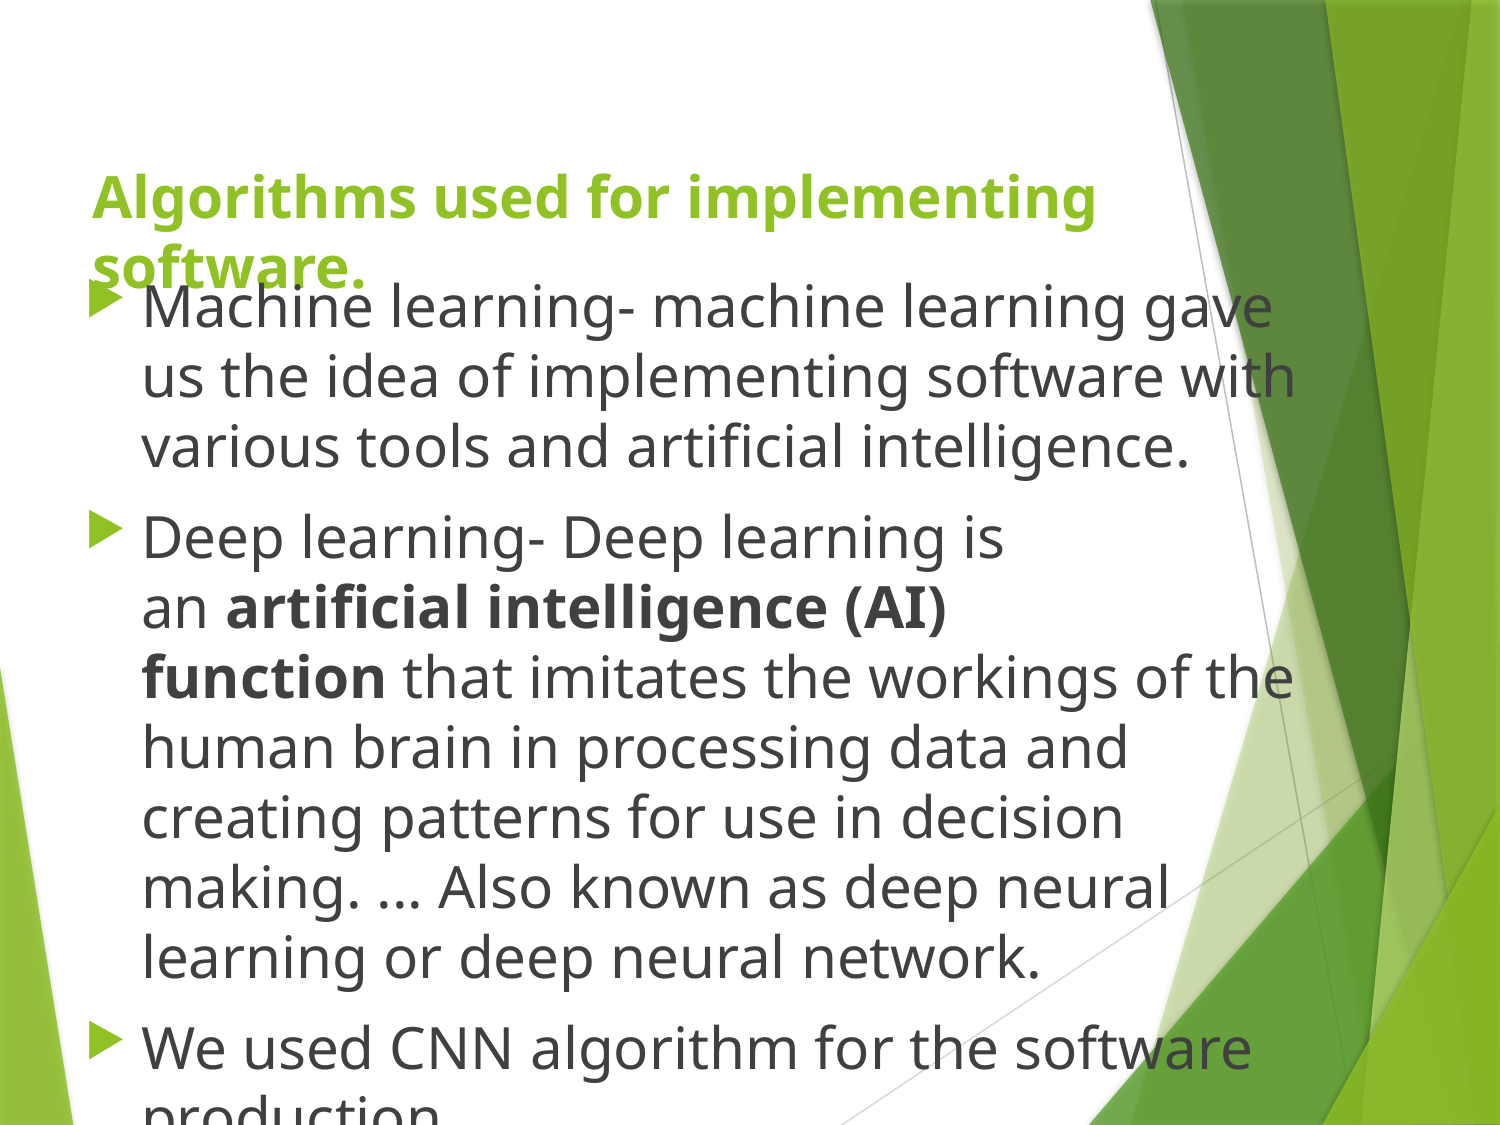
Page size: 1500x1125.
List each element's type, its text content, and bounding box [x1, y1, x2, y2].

list Machine learning- machine learning gave us the idea of implementing software with various tools and artificial intelligence. Deep learning- Deep learning is an artificial intelligence (AI) function that imitates the workings of the human brain in processing data and creating patterns for use in decision making. ... Also known as deep neural learning or deep neural network. We used CNN algorithm for the software production. [70, 262, 1346, 906]
title Algorithms used for implementing software. [77, 152, 1353, 299]
